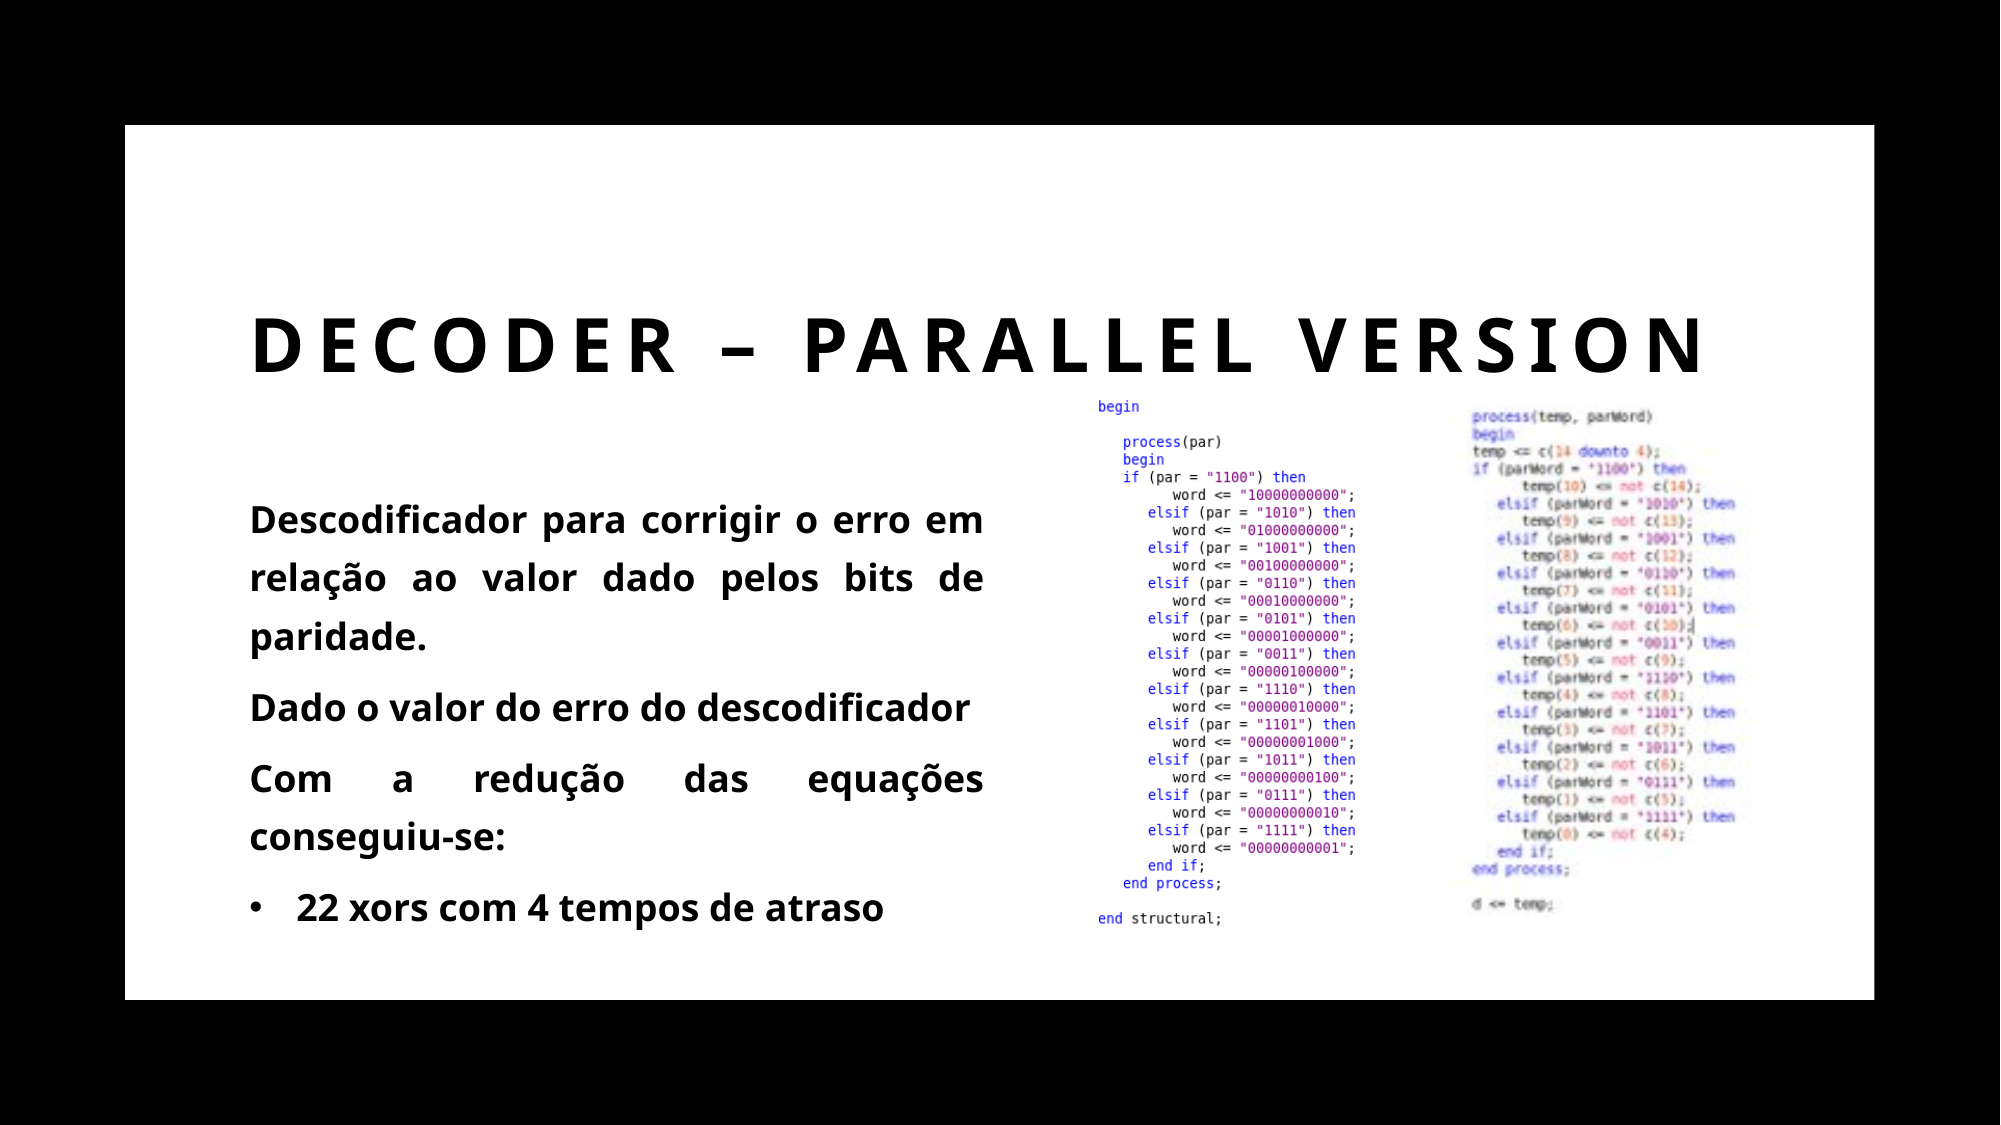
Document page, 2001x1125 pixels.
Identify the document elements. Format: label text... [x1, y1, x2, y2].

picture [1099, 394, 1413, 936]
text_box Descodificador para corrigir o erro em relação ao valor dado pelos bits de paridade. Dado o valor do erro do descodificador Com a redução das equações conseguiu-se: 22 xors com 4 tempos de atraso [234, 474, 1000, 957]
title decoder – parallel version [234, 225, 1758, 396]
text_box [124, 124, 1875, 1001]
picture [1449, 406, 1797, 927]
text_box [0, 0, 2000, 1125]
